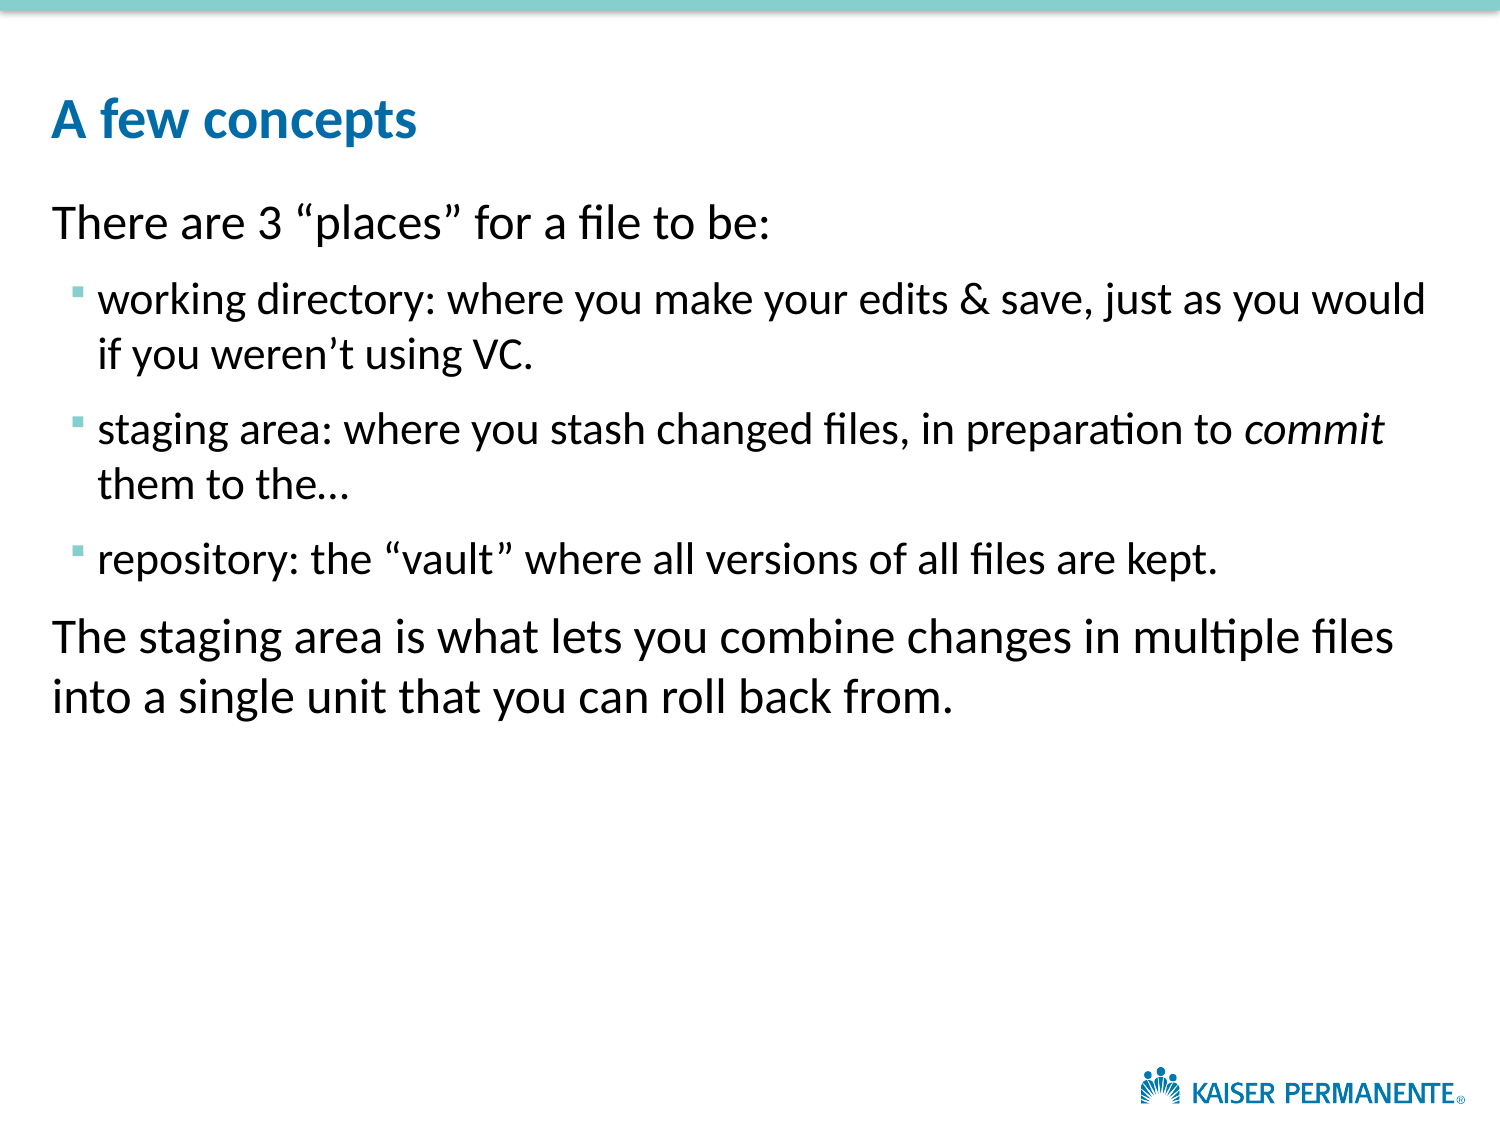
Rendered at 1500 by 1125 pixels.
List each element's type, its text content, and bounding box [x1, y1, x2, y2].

list There are 3 “places” for a file to be: working directory: where you make your edits & save, just as you would if you weren’t using VC. staging area: where you stash changed files, in preparation to commit them to the… repository: the “vault” where all versions of all files are kept. The staging area is what lets you combine changes in multiple files into a single unit that you can roll back from. [37, 182, 1465, 1047]
picture [1359, 1098, 1368, 1104]
picture [1264, 1096, 1270, 1104]
title A few concepts [37, 25, 1465, 157]
picture [1164, 1067, 1465, 1104]
picture [1147, 1088, 1174, 1104]
picture [1197, 1096, 1203, 1104]
picture [1320, 1096, 1325, 1104]
picture [1141, 1067, 1158, 1083]
picture [1425, 1086, 1430, 1104]
picture [1413, 1093, 1419, 1104]
picture [1209, 1098, 1219, 1104]
picture [1378, 1091, 1385, 1104]
